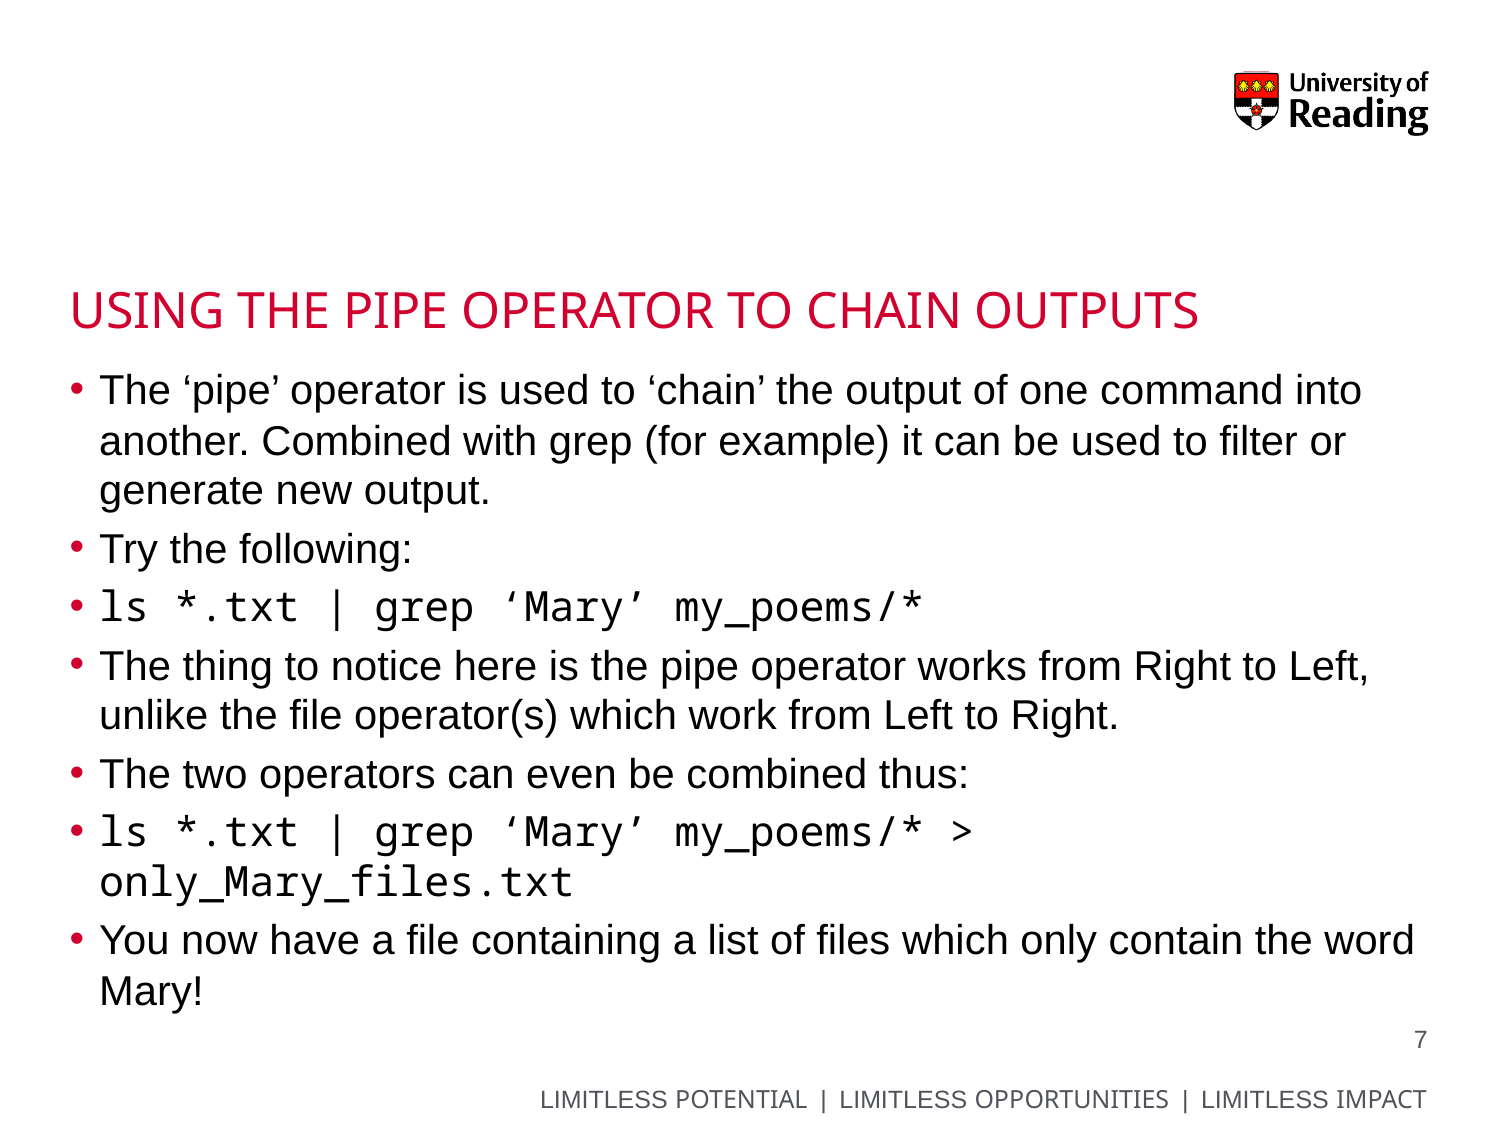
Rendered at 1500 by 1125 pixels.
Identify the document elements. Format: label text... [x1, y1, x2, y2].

picture [1234, 71, 1429, 136]
list The ‘pipe’ operator is used to ‘chain’ the output of one command into another. Combined with grep (for example) it can be used to filter or generate new output. Try the following: ls *.txt | grep ‘Mary’ my_poems/* The thing to notice here is the pipe operator works from Right to Left, unlike the file operator(s) which work from Left to Right. The two operators can even be combined thus: ls *.txt | grep ‘Mary’ my_poems/* > only_Mary_files.txt You now have a file containing a list of files which only contain the word Mary! [69, 363, 1428, 1013]
slide_number 7 [1316, 1023, 1428, 1065]
title Using the pipe operator to chain outputs [69, 202, 1428, 339]
